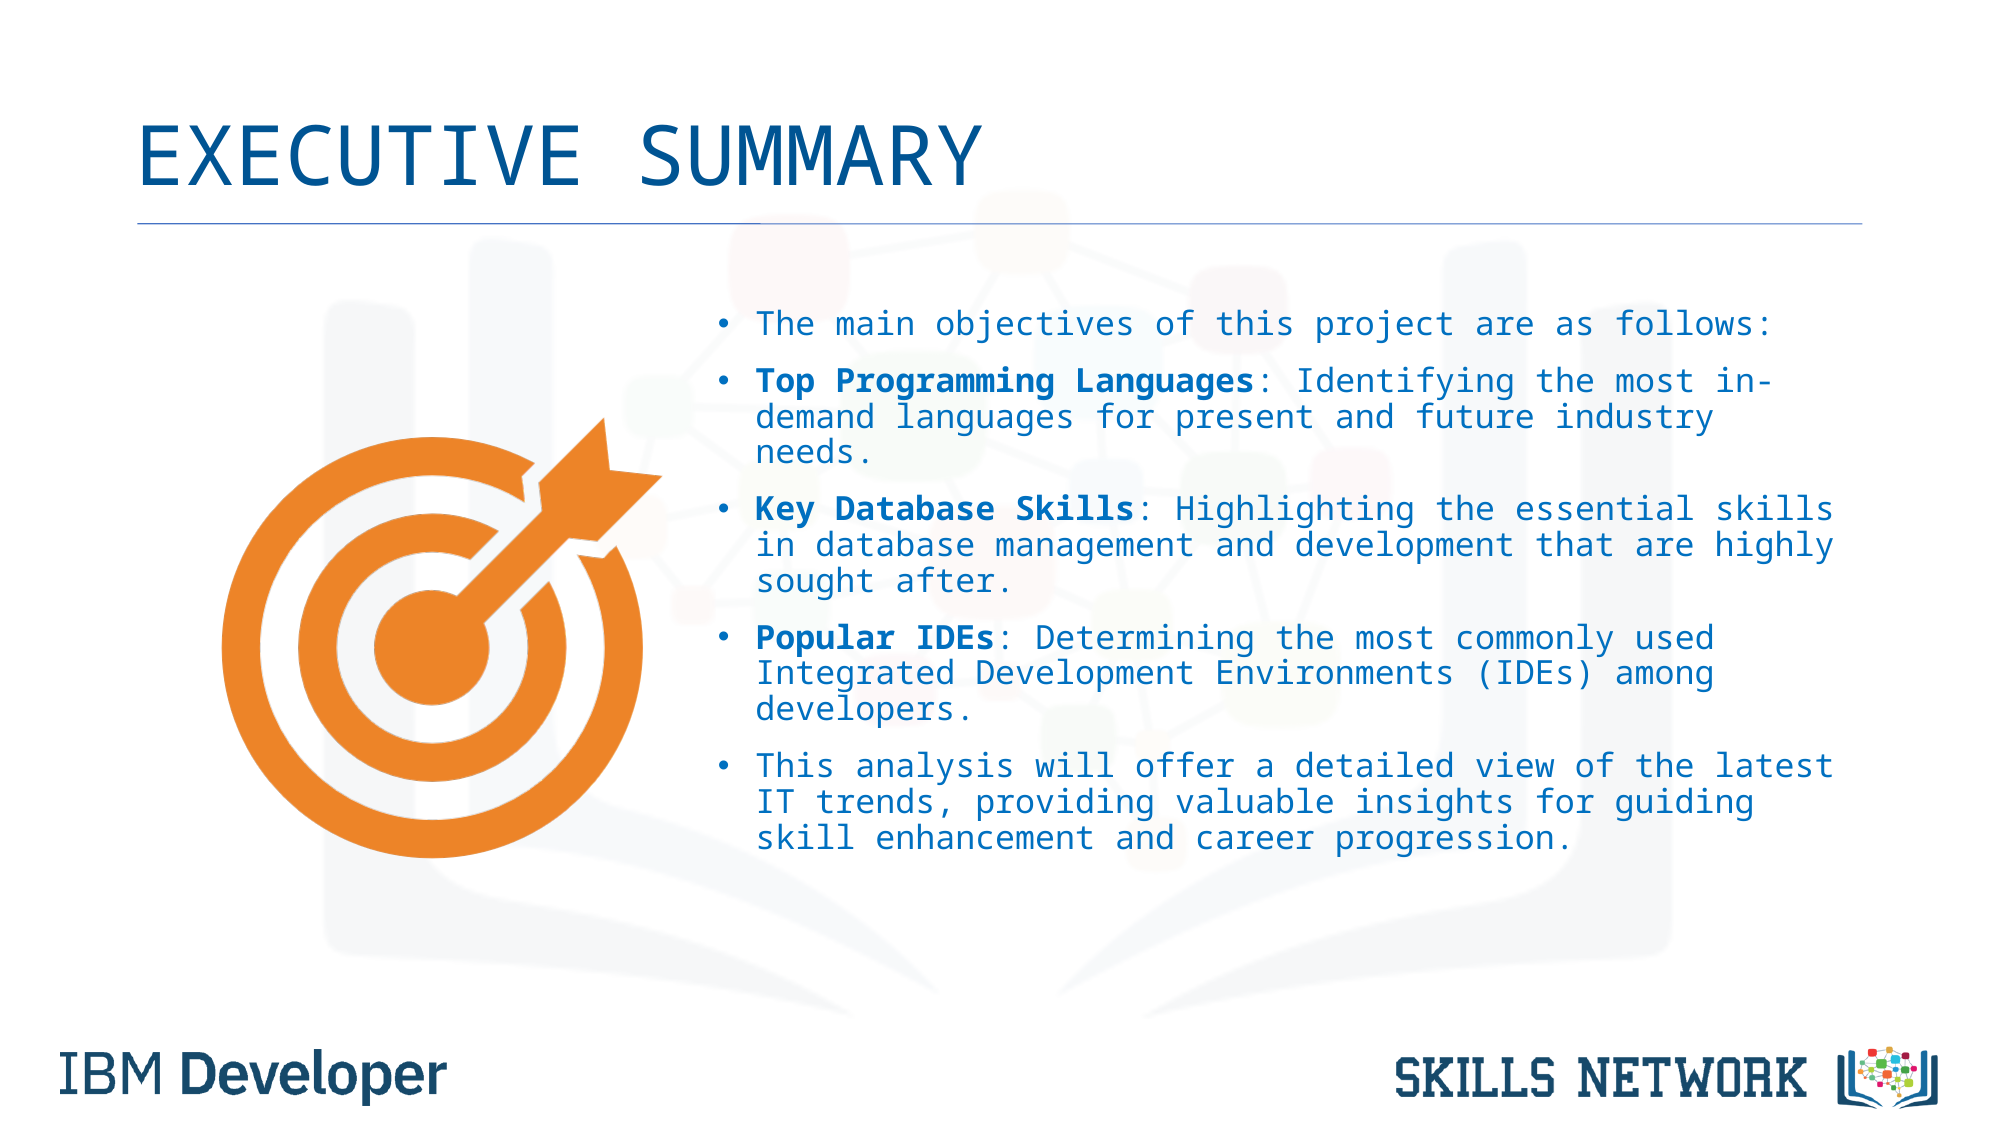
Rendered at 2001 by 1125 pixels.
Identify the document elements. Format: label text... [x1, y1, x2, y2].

picture [55, 1045, 459, 1108]
picture [1390, 1045, 1945, 1111]
list The main objectives of this project are as follows: Top Programming Languages: Identifying the most in-demand languages for present and future industry needs. Key Database Skills: Highlighting the essential skills in database management and development that are highly sought after. Popular IDEs: Determining the most commonly used Integrated Development Environments (IDEs) among developers. This analysis will offer a detailed view of the latest IT trends, providing valuable insights for guiding skill enhancement and career progression. [702, 299, 1863, 1032]
picture [178, 377, 703, 902]
title EXECUTIVE SUMMARY [120, 50, 1526, 268]
